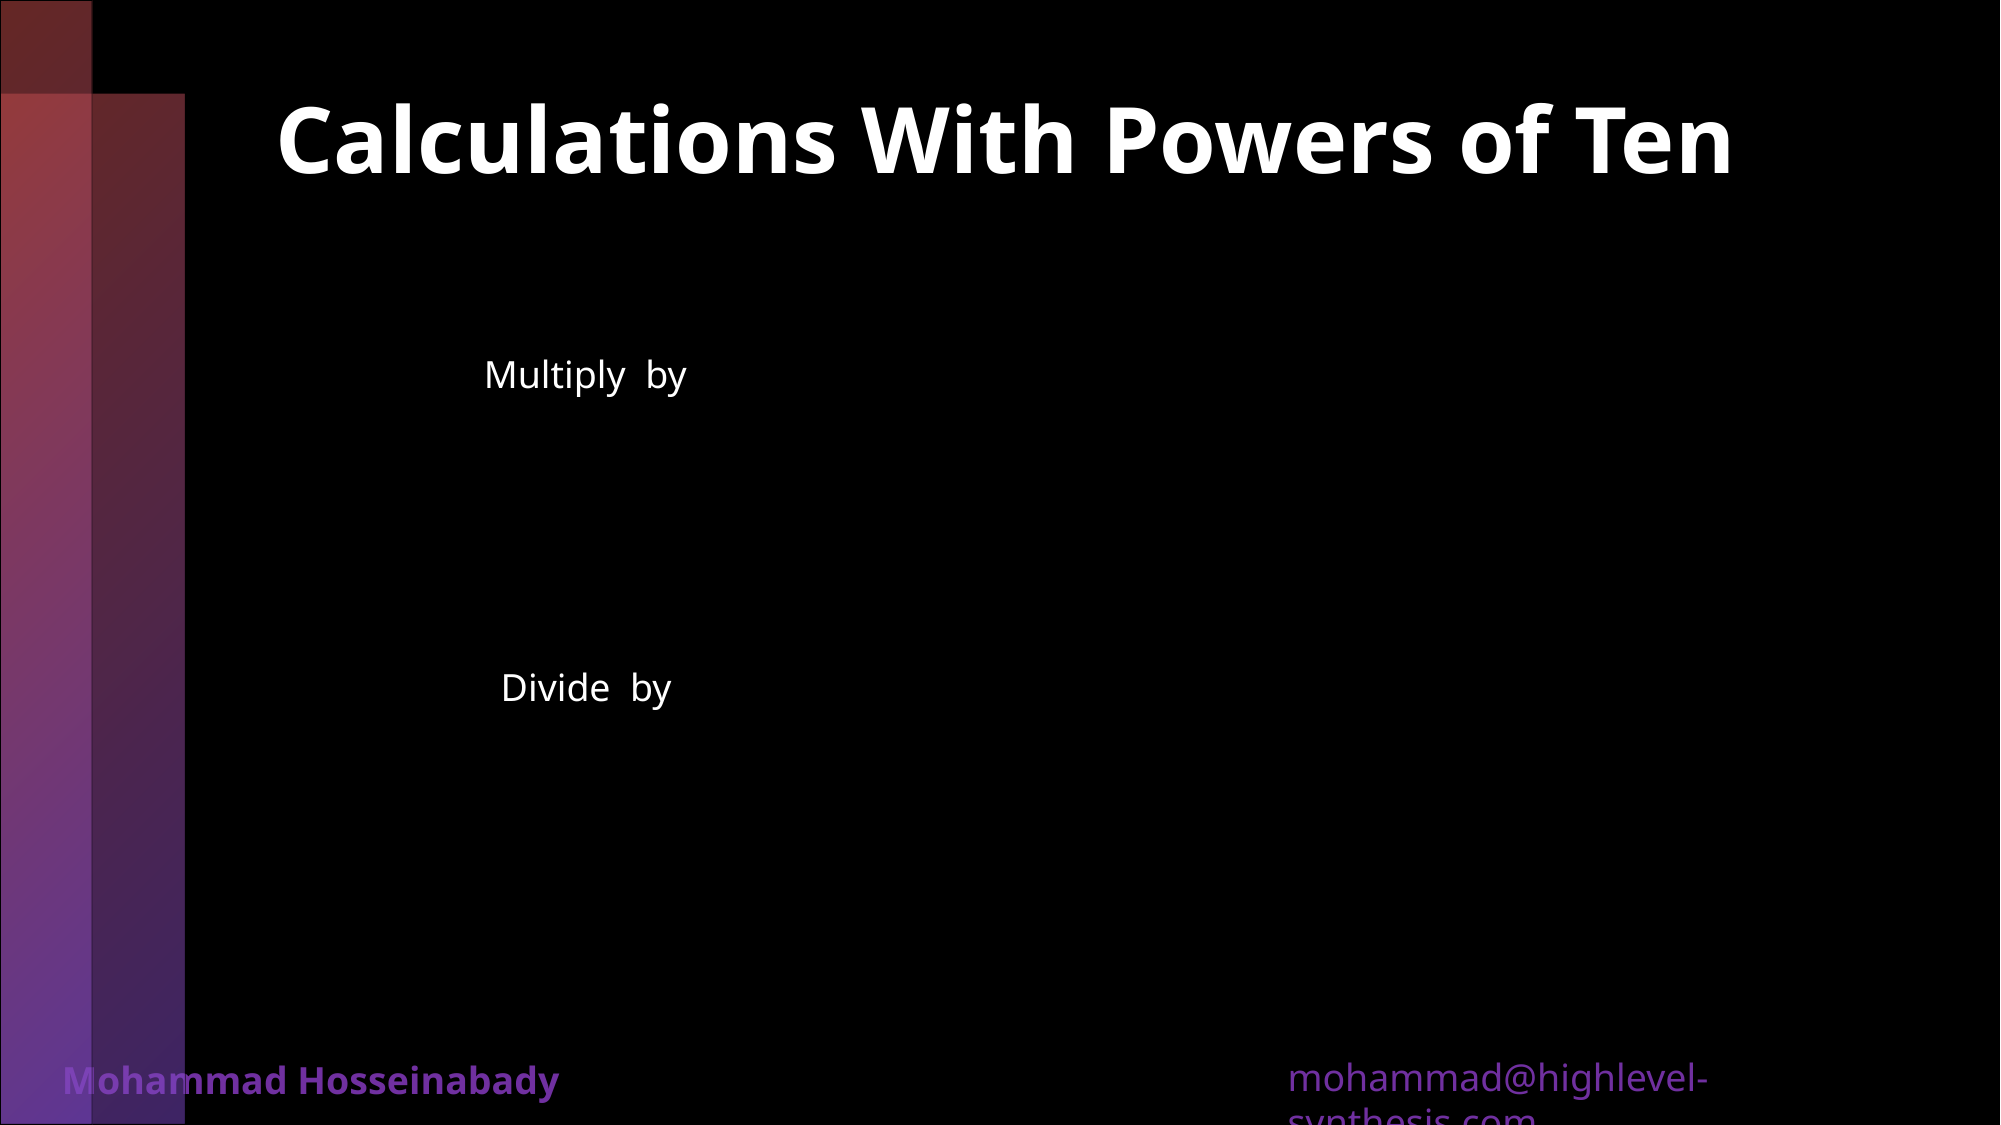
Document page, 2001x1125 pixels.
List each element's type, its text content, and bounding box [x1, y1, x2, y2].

title Calculations With Powers of Ten [260, 74, 1817, 329]
